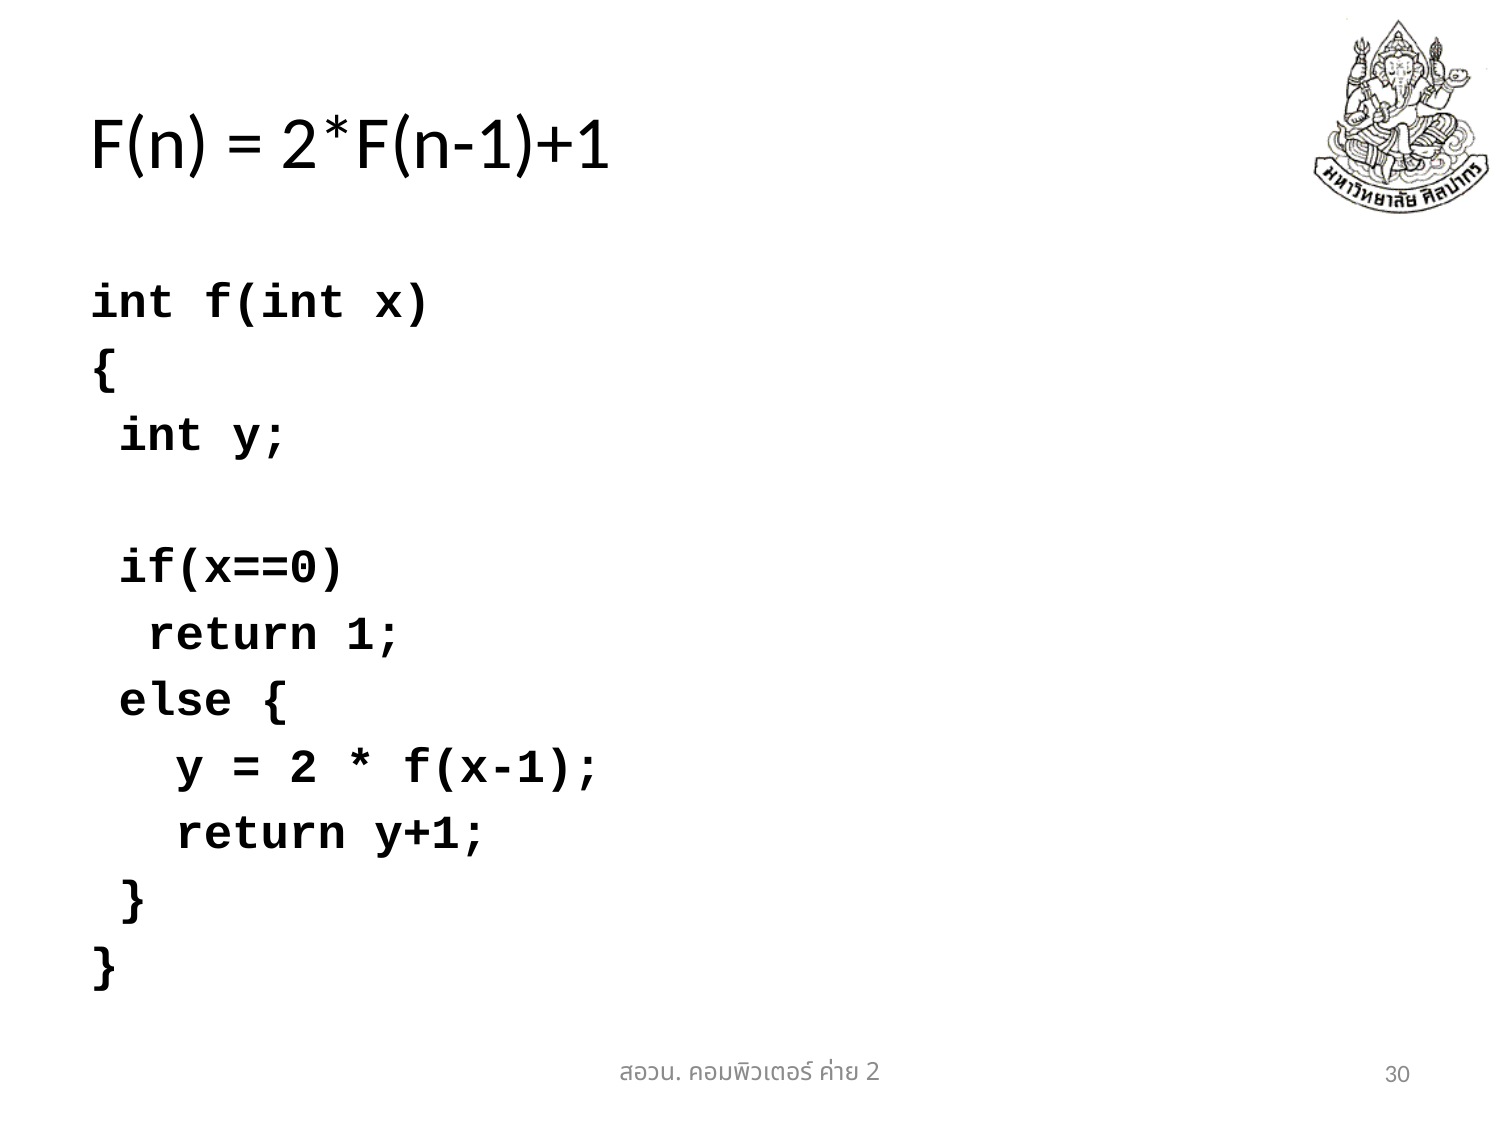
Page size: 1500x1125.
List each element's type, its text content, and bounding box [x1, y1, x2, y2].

slide_number 30 [1074, 1042, 1425, 1103]
title F(n) = 2*F(n-1)+1 [75, 45, 1425, 233]
footer สอวน. คอมพิวเตอร์​ ค่าย 2 [512, 1042, 988, 1103]
list int f(int x) { int y; if(x==0) return 1; else { y = 2 * f(x-1); return y+1; } } [75, 262, 1425, 1005]
picture [1307, 12, 1494, 219]
